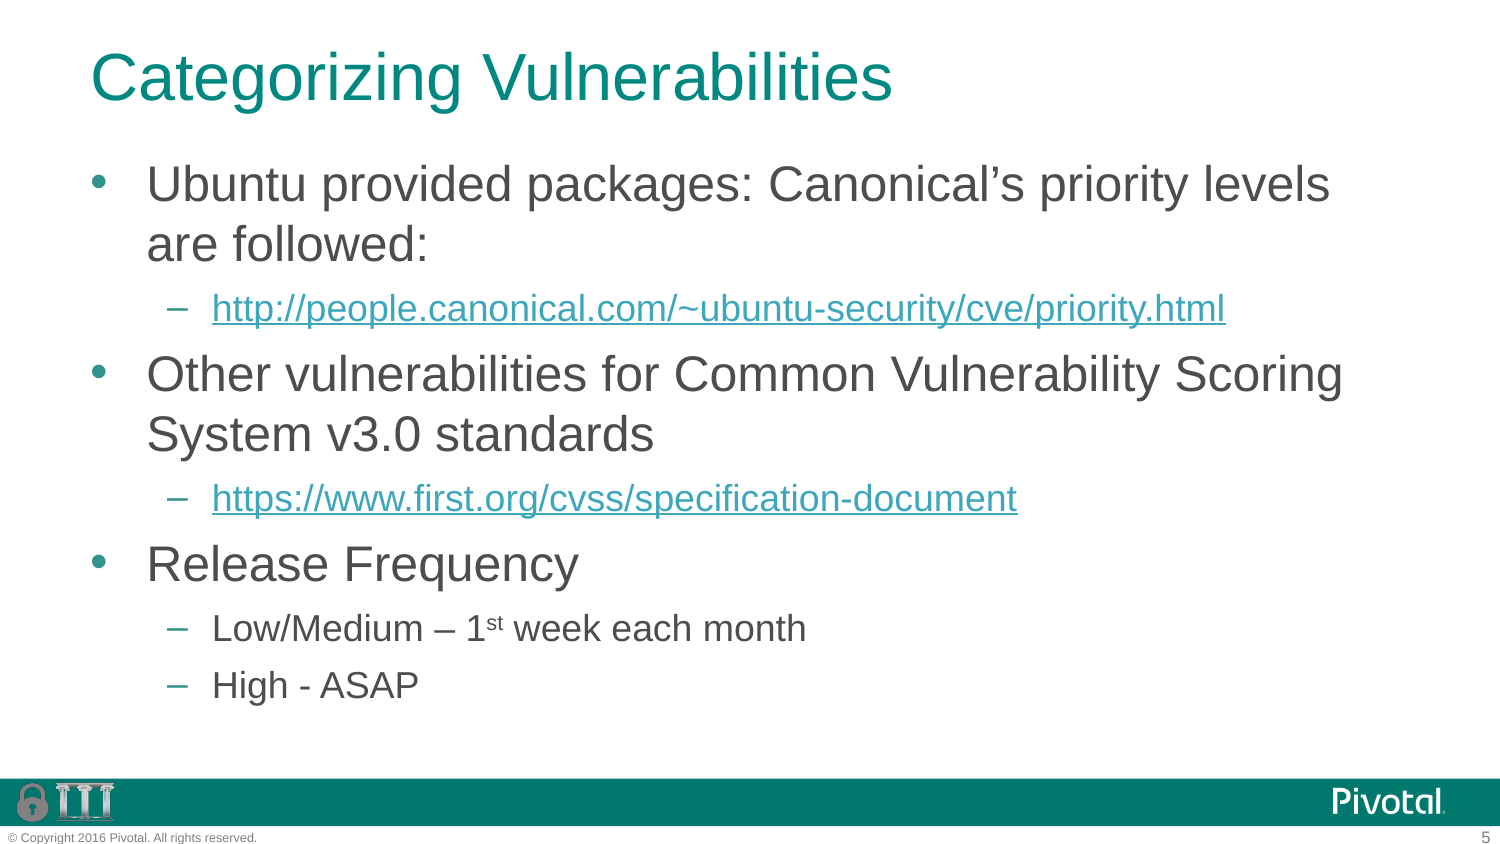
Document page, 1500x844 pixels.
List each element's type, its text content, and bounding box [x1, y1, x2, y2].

picture [1327, 779, 1450, 820]
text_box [10, 782, 116, 823]
title Categorizing Vulnerabilities [75, 3, 1425, 143]
list Ubuntu provided packages: Canonical’s priority levels are followed: http://people.canonical.com/~ubuntu-security/cve/priority.html Other vulnerabilities for Common Vulnerability Scoring System v3.0 standards https://www.first.org/cvss/specification-document Release Frequency Low/Medium – 1st week each month High - ASAP [75, 143, 1425, 754]
